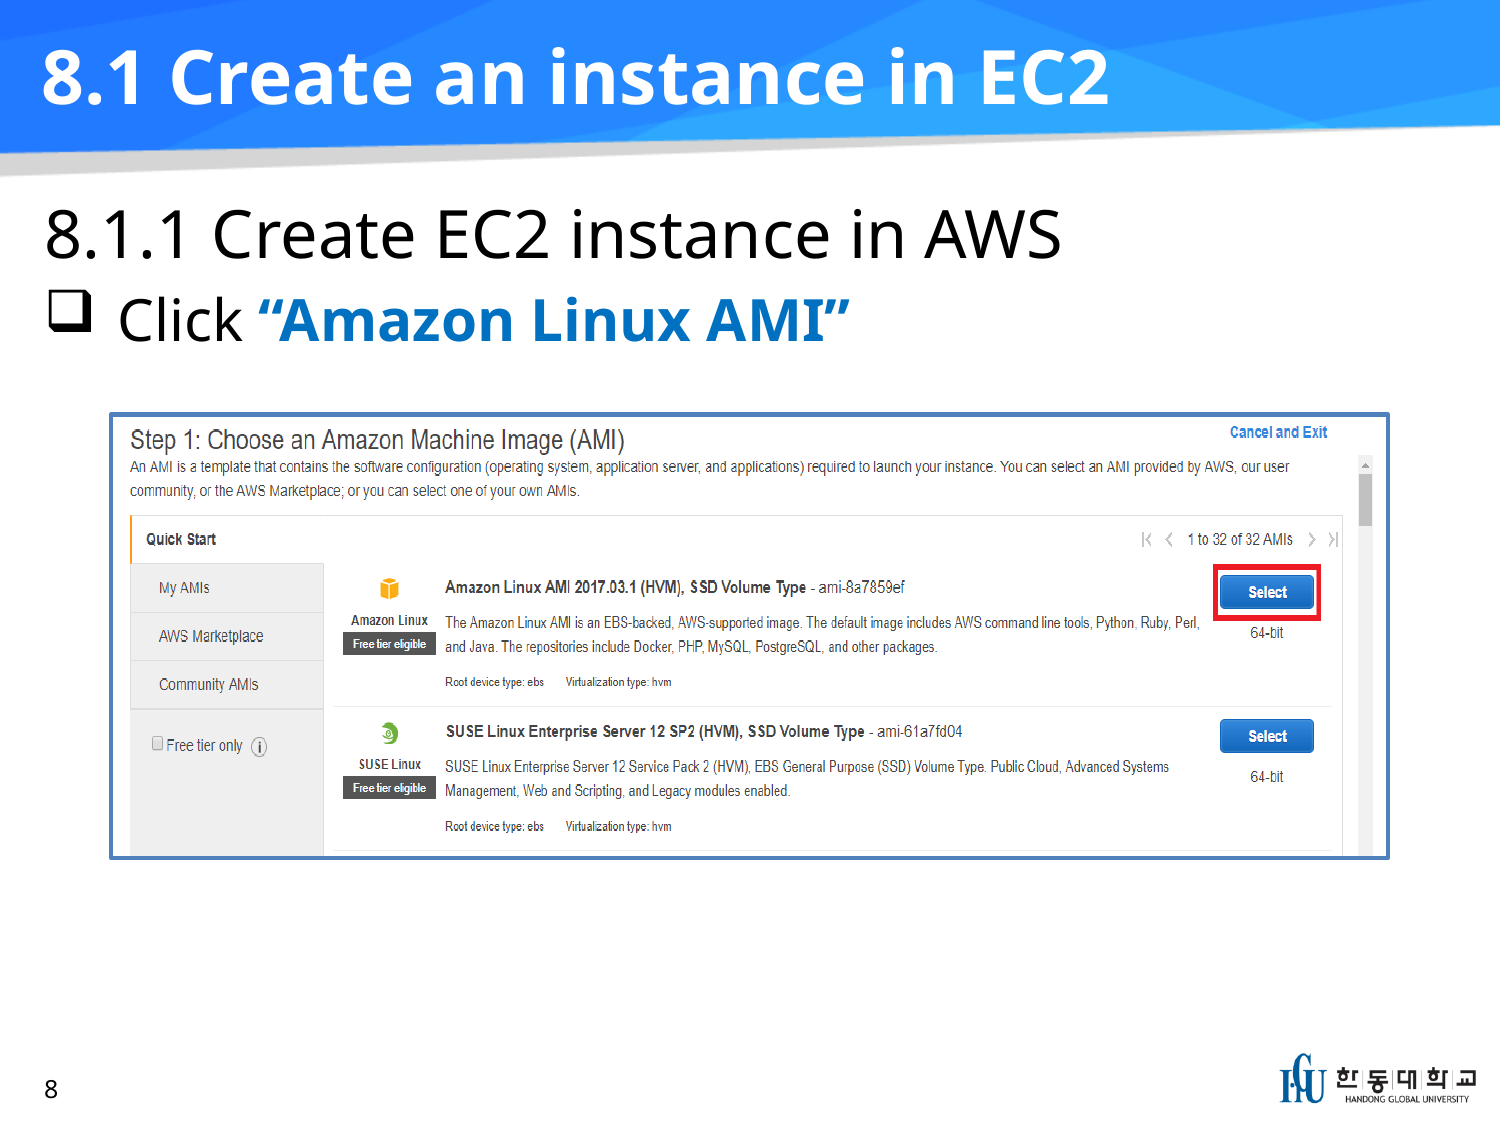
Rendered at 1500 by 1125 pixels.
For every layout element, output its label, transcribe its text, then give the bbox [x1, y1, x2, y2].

slide_number 8 [29, 1066, 148, 1106]
list 8.1.1 Create EC2 instance in AWS Click “Amazon Linux AMI” [29, 184, 1471, 1035]
title 8.1 Create an instance in EC2 [41, 2, 1471, 147]
picture [0, 0, 1500, 1125]
